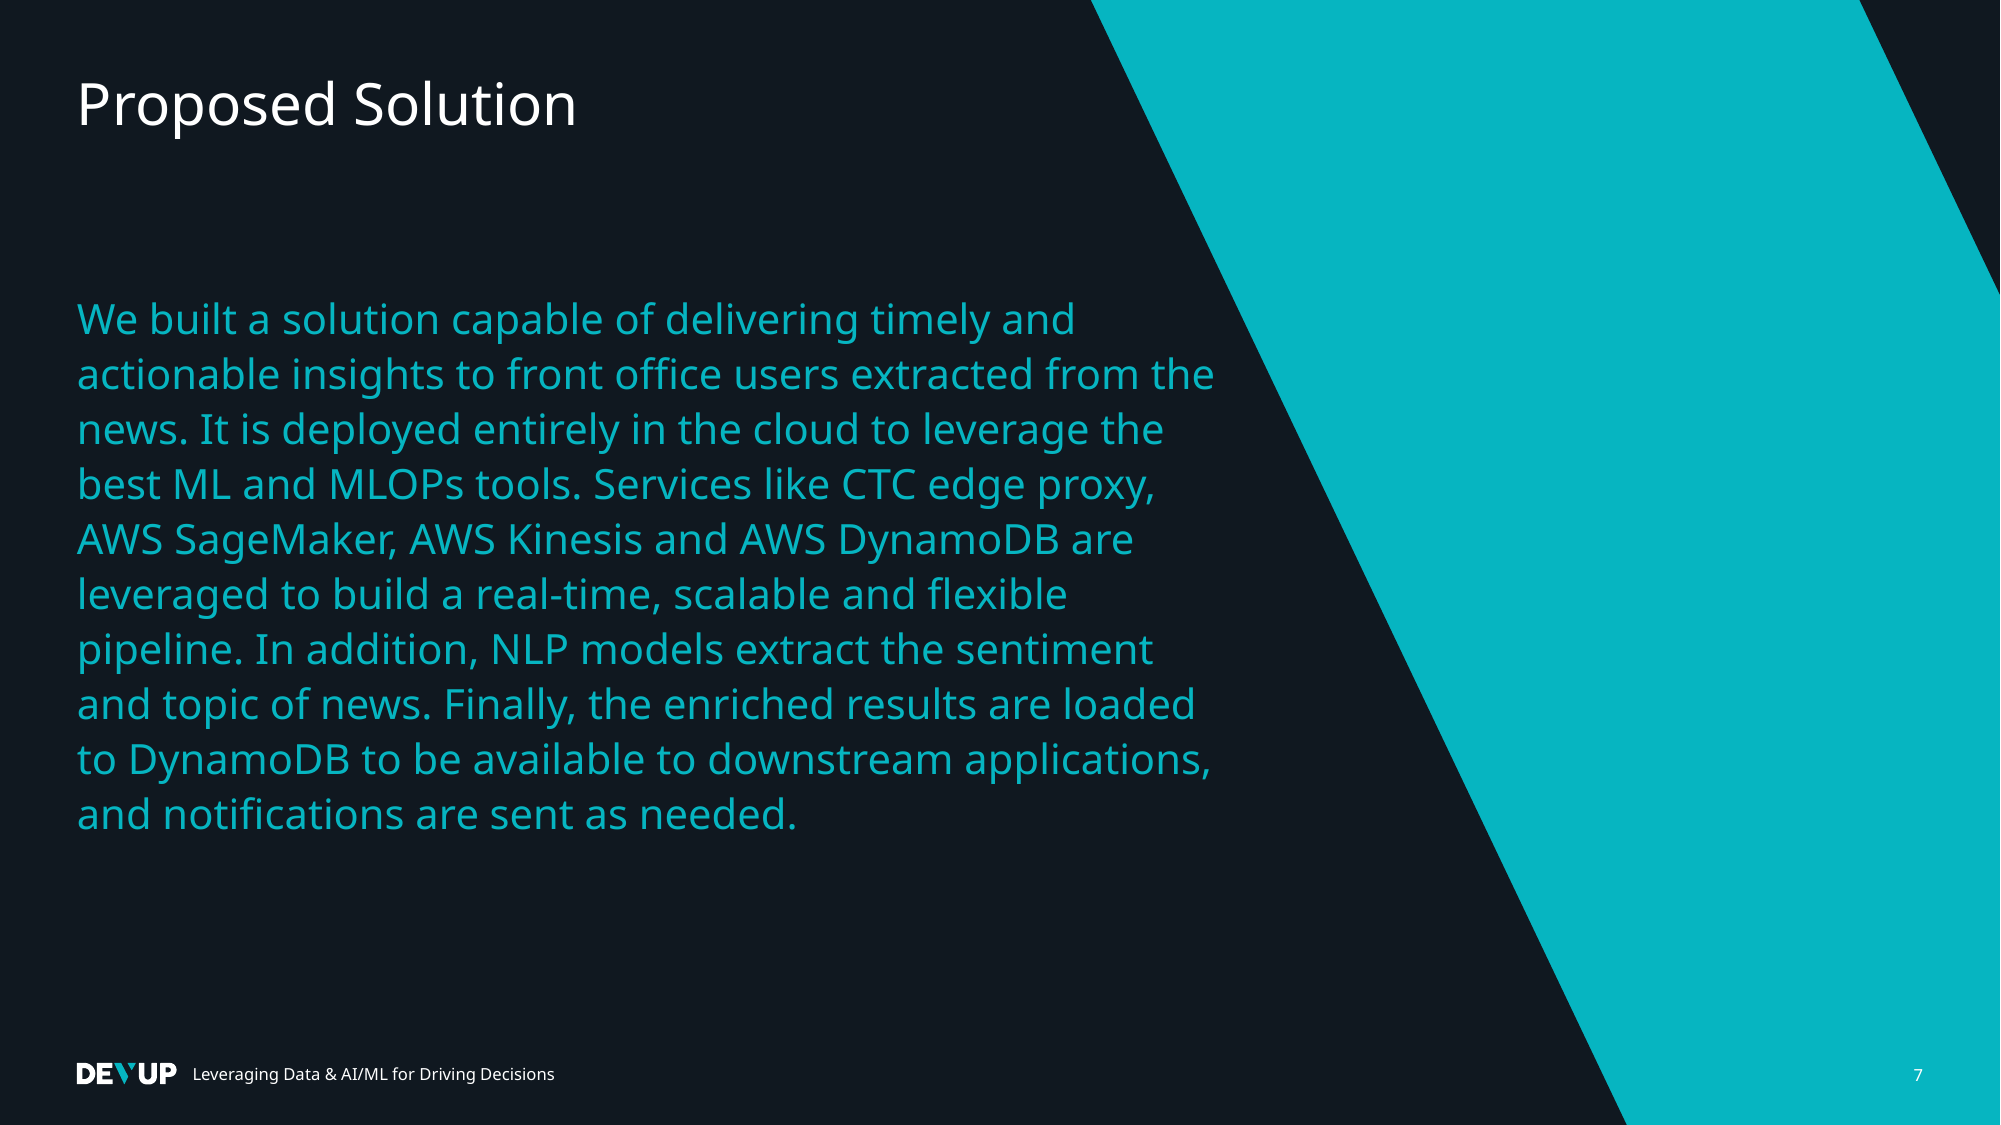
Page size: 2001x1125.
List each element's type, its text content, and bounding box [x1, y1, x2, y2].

title Proposed Solution [76, 75, 1231, 139]
list We built a solution capable of delivering timely and actionable insights to front office users extracted from the news. It is deployed entirely in the cloud to leverage the best ML and MLOPs tools. Services like CTC edge proxy, AWS SageMaker, AWS Kinesis and AWS DynamoDB are leveraged to build a real-time, scalable and flexible pipeline. In addition, NLP models extract the sentiment and topic of news. Finally, the enriched results are loaded to DynamoDB to be available to downstream applications, and notifications are sent as needed. [76, 313, 1231, 892]
slide_number 7 [1842, 1067, 1924, 1088]
footer Leveraging Data & AI/ML for Driving Decisions [192, 1067, 607, 1088]
